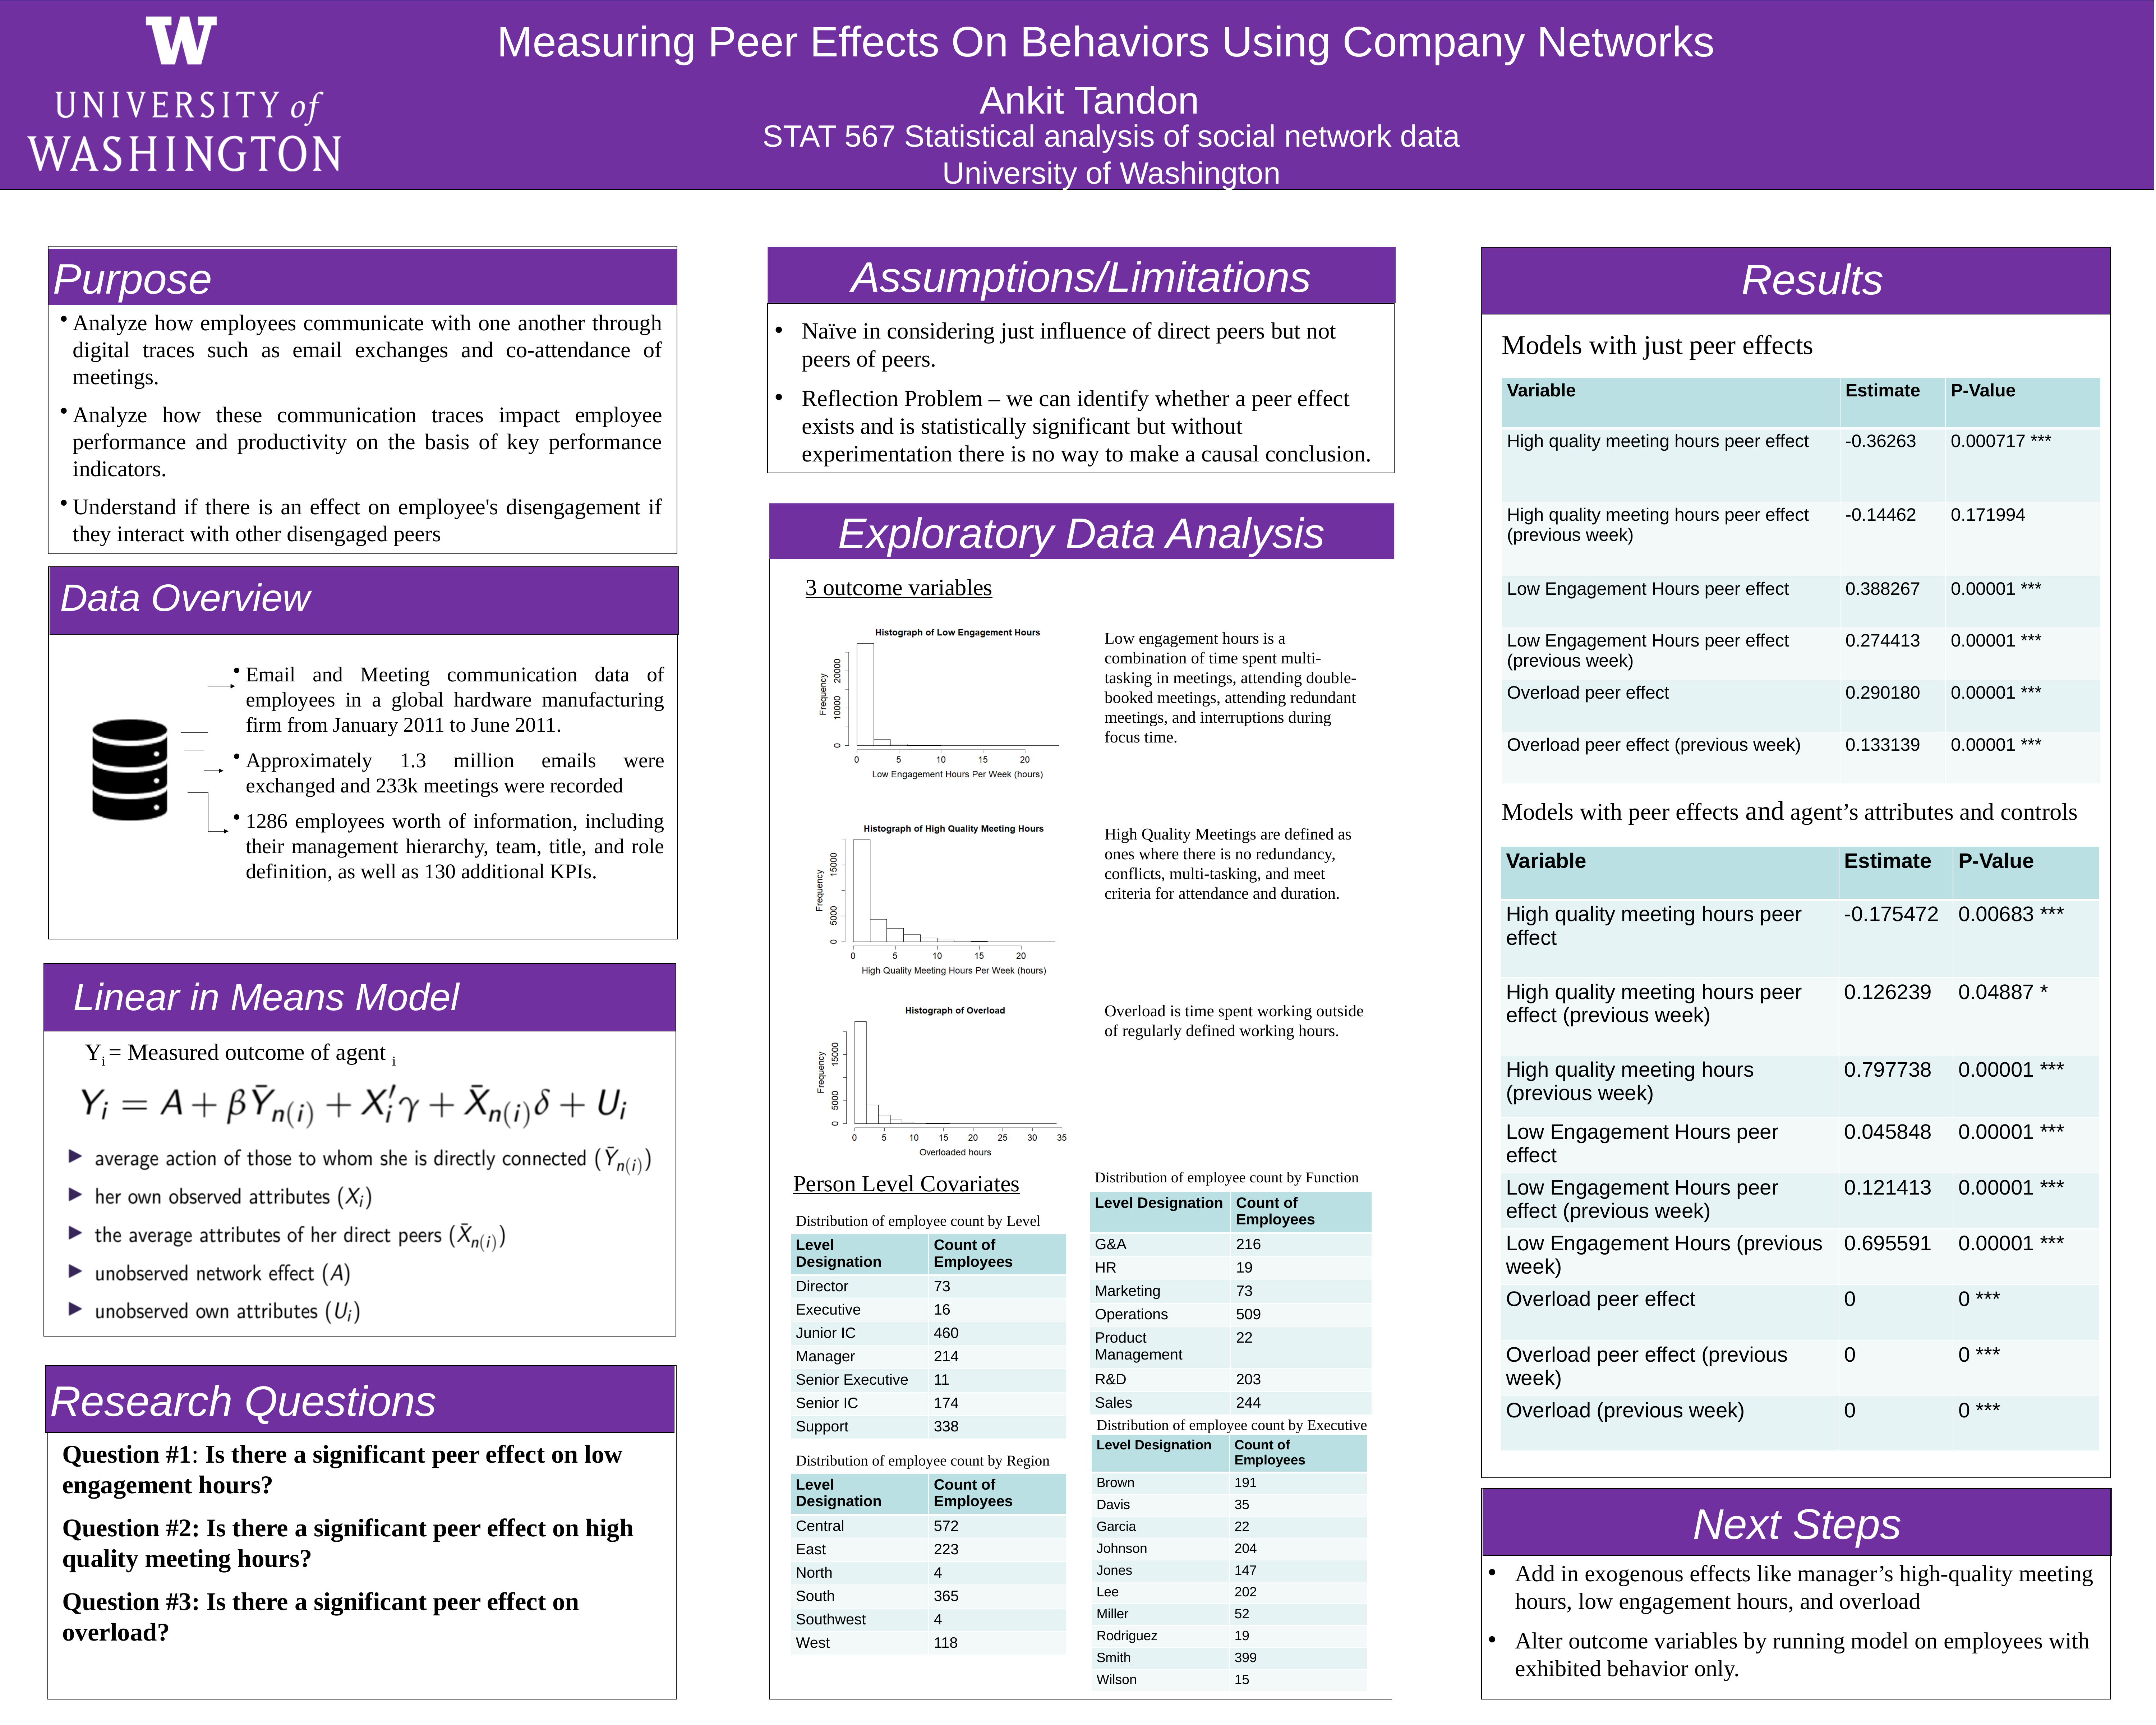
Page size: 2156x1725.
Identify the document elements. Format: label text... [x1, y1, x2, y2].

table_cell 0 [1839, 1396, 1953, 1450]
text_box [1482, 1488, 2110, 1699]
table_cell 214 [929, 1346, 1066, 1368]
table_cell 0.00001 *** [1953, 1118, 2099, 1173]
table_cell 147 [1230, 1560, 1367, 1582]
table_cell -0.36263 [1841, 429, 1945, 502]
table_cell 509 [1231, 1304, 1372, 1326]
table_header Level Designation [1092, 1436, 1229, 1472]
table_cell 0.04887 * [1953, 978, 2099, 1055]
table_cell 0.00001 *** [1953, 1229, 2099, 1284]
table_cell 572 [929, 1516, 1066, 1538]
table_cell High quality meeting hours peer effect (previous week) [1501, 978, 1839, 1055]
text_box [768, 304, 1395, 473]
table_cell North [791, 1562, 928, 1584]
table_cell Operations [1090, 1304, 1230, 1326]
table_header Level Designation [791, 1234, 928, 1274]
text_box Linear in Means Model [69, 970, 669, 1020]
picture [58, 1140, 662, 1333]
table_cell 4 [929, 1609, 1066, 1631]
table_header P-Value [1946, 378, 2100, 427]
table_cell 0.126239 [1839, 978, 1953, 1055]
text_box Models with peer effects and agent’s attributes and controls [1496, 790, 2125, 828]
table_cell 202 [1230, 1582, 1367, 1603]
text_box Assumptions/Limitations [768, 247, 1396, 303]
text_box [50, 566, 679, 634]
picture [55, 1071, 651, 1139]
table_cell 0.00001 *** [1946, 680, 2100, 732]
table_cell 0 *** [1953, 1396, 2099, 1450]
text_box Data Overview [55, 570, 697, 621]
table_cell Miller [1092, 1604, 1229, 1625]
text_box High Quality Meetings are defined as ones where there is no redundancy, conflicts, multi-tasking, and meet criteria for attendance and duration. [1099, 820, 1372, 905]
table_cell 338 [929, 1416, 1066, 1439]
table_cell 0.00001 *** [1946, 576, 2100, 627]
table_header Estimate [1841, 378, 1945, 427]
table_cell 19 [1231, 1257, 1372, 1280]
table_cell Junior IC [791, 1322, 928, 1345]
table_cell 0 [1839, 1285, 1953, 1340]
table_cell 365 [929, 1585, 1066, 1608]
table_cell 460 [929, 1322, 1066, 1345]
table_header Count of Employees [929, 1234, 1066, 1274]
table_cell 4 [929, 1562, 1066, 1584]
table_cell Southwest [791, 1609, 928, 1631]
text_box [769, 559, 1392, 1699]
table_cell 0.171994 [1946, 502, 2100, 576]
table_cell 0.00683 *** [1953, 901, 2099, 977]
table_cell G&A [1090, 1234, 1230, 1256]
text_box [43, 963, 676, 1031]
picture [27, 17, 342, 171]
table_cell Support [791, 1416, 928, 1439]
text_box Add in exogenous effects like manager’s high-quality meeting hours, low engagement hours, and overload Alter outcome variables by running model on employees with exhibited behavior only. [1483, 1555, 2110, 1723]
table_cell -0.14462 [1841, 502, 1945, 576]
table_cell 0.290180 [1841, 680, 1945, 732]
picture [819, 624, 1082, 786]
text_box Yi = Measured outcome of agent i [79, 1034, 651, 1070]
table_cell Senior IC [791, 1393, 928, 1415]
table_header Level Designation [1090, 1192, 1230, 1232]
table_cell 15 [1230, 1670, 1367, 1691]
table_cell 174 [929, 1393, 1066, 1415]
table_cell 0.388267 [1841, 576, 1945, 627]
table_cell Overload (previous week) [1501, 1396, 1839, 1450]
table_cell 216 [1231, 1234, 1372, 1256]
table_cell East [791, 1538, 928, 1561]
table_cell Senior Executive [791, 1369, 928, 1392]
text_box Naïve in considering just influence of direct peers but not peers of peers. Reflection Problem – we can identify whether a peer effect exists and is statistically significant but without experimentation there is no way to make a causal conclusion. [769, 313, 1395, 469]
text_box Email and Meeting communication data of employees in a global hardware manufacturing firm from January 2011 to June 2011. Approximately 1.3 million emails were exchanged and 233k meetings were recorded 1286 employees worth of information, including their management hierarchy, team, title, and role definition, as well as 130 additional KPIs. [228, 658, 669, 963]
table_cell Low Engagement Hours peer effect (previous week) [1502, 628, 1840, 680]
text_box Distribution of employee count by Region [790, 1448, 1067, 1471]
text_box Research Questions [45, 1366, 674, 1433]
table_cell Smith [1092, 1648, 1229, 1669]
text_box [180, 686, 235, 733]
picture [816, 820, 1078, 983]
table_cell Low Engagement Hours peer effect (previous week) [1501, 1173, 1839, 1228]
table_header Count of Employees [929, 1474, 1066, 1514]
table_cell 0.121413 [1839, 1173, 1953, 1228]
table_cell 191 [1230, 1473, 1367, 1494]
text_box [1481, 247, 2110, 314]
table_cell 0.00001 *** [1946, 732, 2100, 783]
table_cell Overload peer effect [1501, 1285, 1839, 1340]
table_cell High quality meeting hours peer effect [1501, 901, 1839, 977]
text_box 3 outcome variables [800, 569, 1123, 603]
text_box Person Level Covariates [788, 1165, 1184, 1199]
table_cell 0 *** [1953, 1285, 2099, 1340]
text_box Exploratory Data Analysis [769, 503, 1395, 559]
table_cell -0.175472 [1839, 901, 1953, 977]
text_box [1482, 314, 2110, 1478]
table_cell High quality meeting hours (previous week) [1501, 1055, 1839, 1117]
table_cell 11 [929, 1369, 1066, 1392]
table_cell Rodriguez [1092, 1626, 1229, 1647]
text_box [187, 792, 229, 830]
table_cell 223 [929, 1538, 1066, 1561]
table_cell 0.045848 [1839, 1118, 1953, 1173]
table_cell 203 [1231, 1368, 1372, 1391]
table_header Estimate [1839, 847, 1953, 899]
table_cell 204 [1230, 1538, 1367, 1560]
text_box [44, 963, 676, 1336]
table_header P-Value [1953, 847, 2099, 899]
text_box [184, 750, 224, 771]
table_cell 0.00001 *** [1953, 1173, 2099, 1228]
table_cell HR [1090, 1257, 1230, 1280]
table_cell Product Management [1090, 1327, 1230, 1368]
text_box STAT 567 Statistical analysis of social network data University of Washington [695, 114, 1529, 192]
table_cell 0.000717 *** [1946, 429, 2100, 502]
table_cell Garcia [1092, 1517, 1229, 1538]
text_box Distribution of employee count by Level [790, 1208, 1067, 1232]
text_box Low engagement hours is a combination of time spent multi-tasking in meetings, attending double-booked meetings, attending redundant meetings, and interruptions during focus time. [1099, 624, 1372, 749]
table_cell Marketing [1090, 1280, 1230, 1303]
text_box Models with just peer effects [1496, 325, 2032, 363]
text_box Results [1492, 249, 2134, 305]
table_cell 118 [929, 1632, 1066, 1655]
table_cell 0.00001 *** [1946, 628, 2100, 680]
picture [66, 706, 194, 834]
text_box Ankit Tandon [403, 73, 1776, 124]
table_cell Overload peer effect (previous week) [1501, 1340, 1839, 1396]
text_box Measuring Peer Effects On Behaviors Using Company Networks [167, 12, 2045, 68]
table_cell Wilson [1092, 1670, 1229, 1691]
table_cell Davis [1092, 1495, 1229, 1516]
text_box [48, 246, 677, 554]
table_cell 73 [1231, 1280, 1372, 1303]
table_cell 0 [1839, 1340, 1953, 1396]
text_box [49, 566, 678, 939]
table_cell Manager [791, 1346, 928, 1368]
text_box Analyze how employees communicate with one another through digital traces such as email exchanges and co-attendance of meetings. Analyze how these communication traces impact employee performance and productivity on the basis of key performance indicators. Understand if there is an effect on employee's disengagement if they interact with other disengaged peers [55, 305, 667, 548]
table_cell Johnson [1092, 1538, 1229, 1560]
table_header Level Designation [791, 1474, 928, 1514]
text_box Distribution of employee count by Executive [1091, 1412, 1374, 1436]
table_cell High quality meeting hours peer effect [1502, 429, 1840, 502]
table_cell 0.695591 [1839, 1229, 1953, 1284]
table_cell Lee [1092, 1582, 1229, 1603]
table_cell West [791, 1632, 928, 1655]
table_cell Jones [1092, 1560, 1229, 1582]
text_box [0, 0, 2154, 190]
table_cell Low Engagement Hours peer effect [1502, 576, 1840, 627]
table_header Variable [1501, 847, 1839, 899]
table_cell 19 [1230, 1626, 1367, 1647]
table_cell 0 *** [1953, 1340, 2099, 1396]
text_box Next Steps [2110, 1489, 2112, 1556]
text_box Distribution of employee count by Function [1089, 1164, 1372, 1188]
table_cell 22 [1231, 1327, 1372, 1368]
table_cell Overload peer effect (previous week) [1502, 732, 1840, 783]
table_cell 244 [1231, 1392, 1372, 1412]
text_box [47, 1365, 677, 1699]
table_header Count of Employees [1231, 1192, 1372, 1232]
table_cell Executive [791, 1299, 928, 1322]
table_cell South [791, 1585, 928, 1608]
table_cell 0.274413 [1841, 628, 1945, 680]
picture [817, 1002, 1079, 1164]
table_header Count of Employees [1230, 1436, 1367, 1472]
table_header Variable [1502, 378, 1840, 427]
table_cell R&D [1090, 1368, 1230, 1391]
table_cell Director [791, 1276, 928, 1298]
table_cell Brown [1092, 1473, 1229, 1494]
table_cell 73 [929, 1276, 1066, 1298]
table_cell 399 [1230, 1648, 1367, 1669]
table_cell Low Engagement Hours peer effect [1501, 1118, 1839, 1173]
table_cell 0.797738 [1839, 1055, 1953, 1117]
table_cell 0.133139 [1841, 732, 1945, 783]
table_cell 35 [1230, 1495, 1367, 1516]
table_cell High quality meeting hours peer effect (previous week) [1502, 502, 1840, 576]
table_cell 0.00001 *** [1953, 1055, 2099, 1117]
table_cell Central [791, 1516, 928, 1538]
table_cell 16 [929, 1299, 1066, 1322]
table_cell Low Engagement Hours (previous week) [1501, 1229, 1839, 1284]
table_cell Overload peer effect [1502, 680, 1840, 732]
table_cell 52 [1230, 1604, 1367, 1625]
text_box Purpose [49, 249, 677, 305]
text_box Overload is time spent working outside of regularly defined working hours. [1099, 997, 1372, 1042]
text_box Question #1: Is there a significant peer effect on low engagement hours? Question #2: Is there a significant peer effect on high quality meeting hours? Question #3: Is there a significant peer effect on overload? [57, 1435, 669, 1648]
table_cell 22 [1230, 1517, 1367, 1538]
table_cell Sales [1090, 1392, 1230, 1414]
